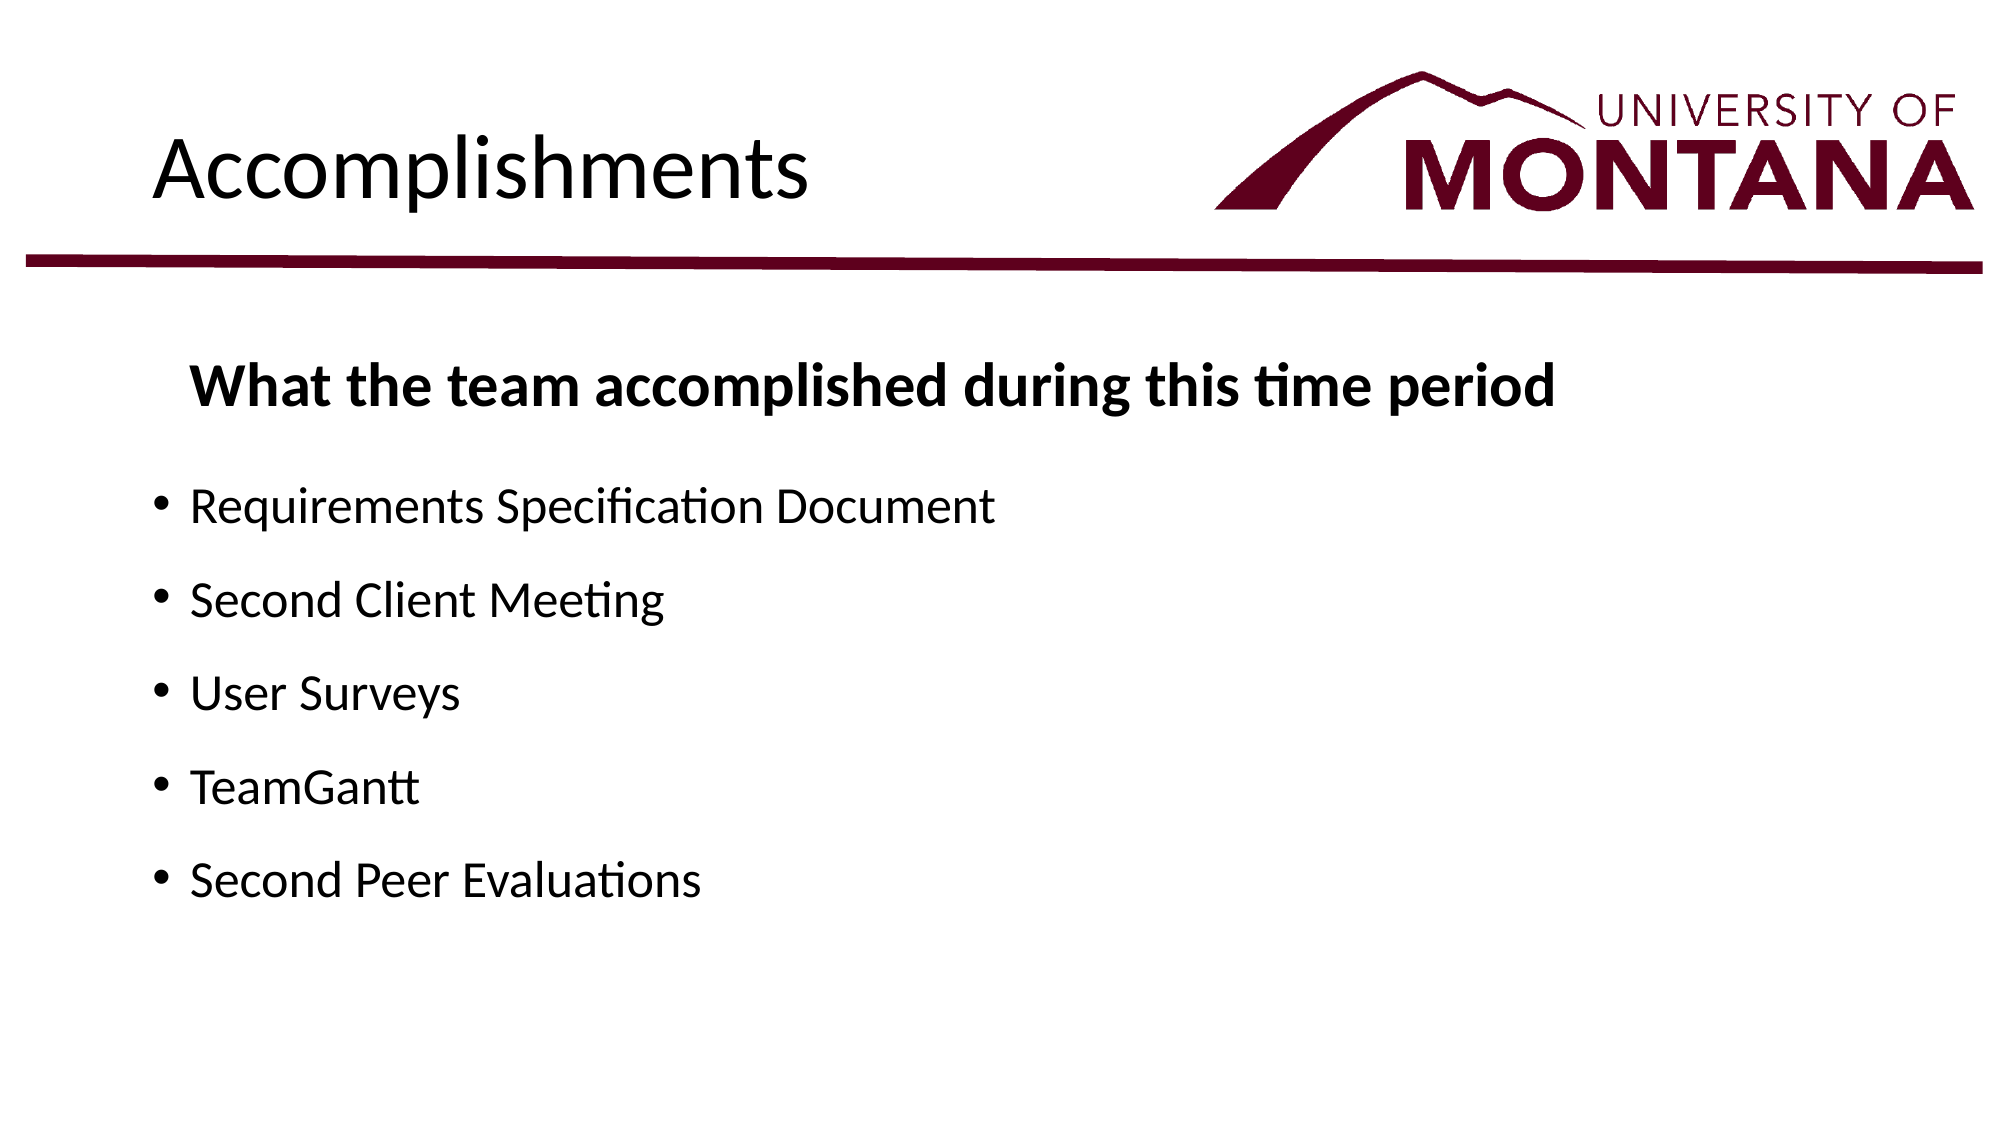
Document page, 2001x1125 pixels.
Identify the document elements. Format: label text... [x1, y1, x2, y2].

picture [1863, 71, 1983, 218]
title Accomplishments [137, 59, 1863, 278]
list What the team accomplished during this time period Requirements Specification Document Second Client Meeting User Surveys TeamGantt Second Peer Evaluations [137, 299, 1863, 1014]
